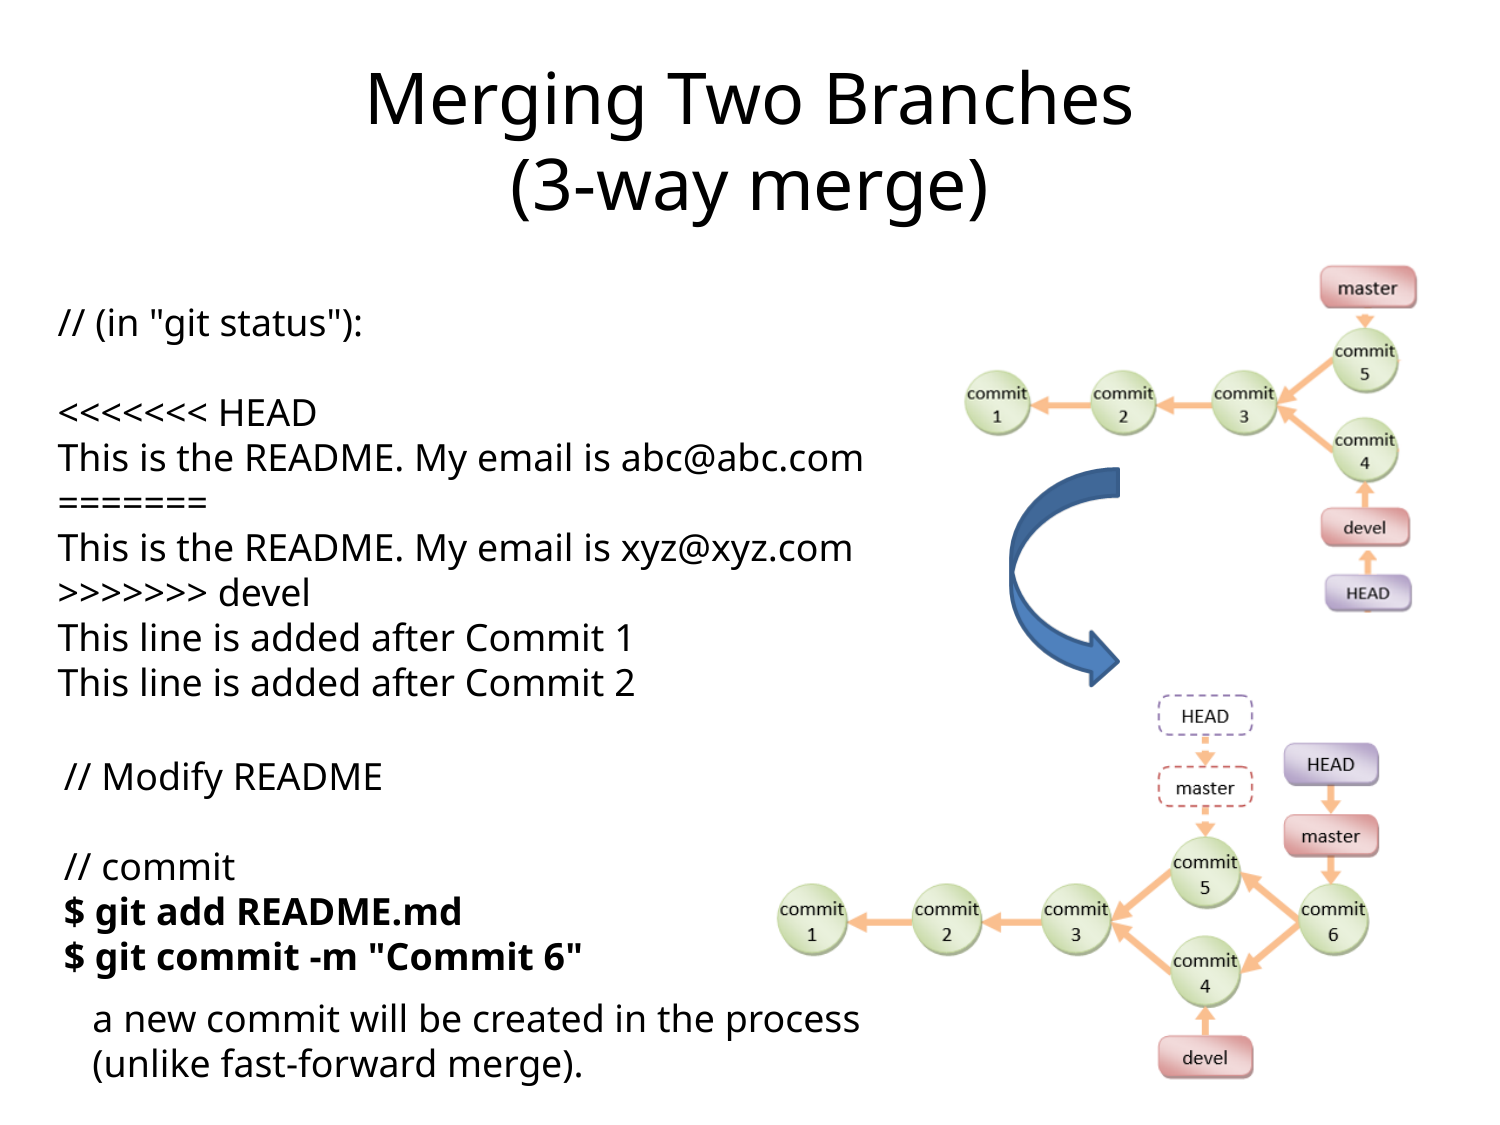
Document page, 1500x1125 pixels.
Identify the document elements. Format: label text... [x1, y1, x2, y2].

text_box // Modify README // commit $ git add README.md $ git commit -m "Commit 6" [49, 745, 599, 986]
text_box // (in "git status"): <<<<<<< HEAD This is the README. My email is abc@abc.com ======= This is the README. My email is xyz@xyz.com >>>>>>> devel This line is added after Commit 1 This line is added after Commit 2 [42, 291, 880, 712]
picture [764, 255, 1428, 1097]
text_box a new commit will be created in the process (unlike fast-forward merge). [77, 987, 759, 1093]
title Merging Two Branches (3-way merge) [75, 45, 1425, 233]
